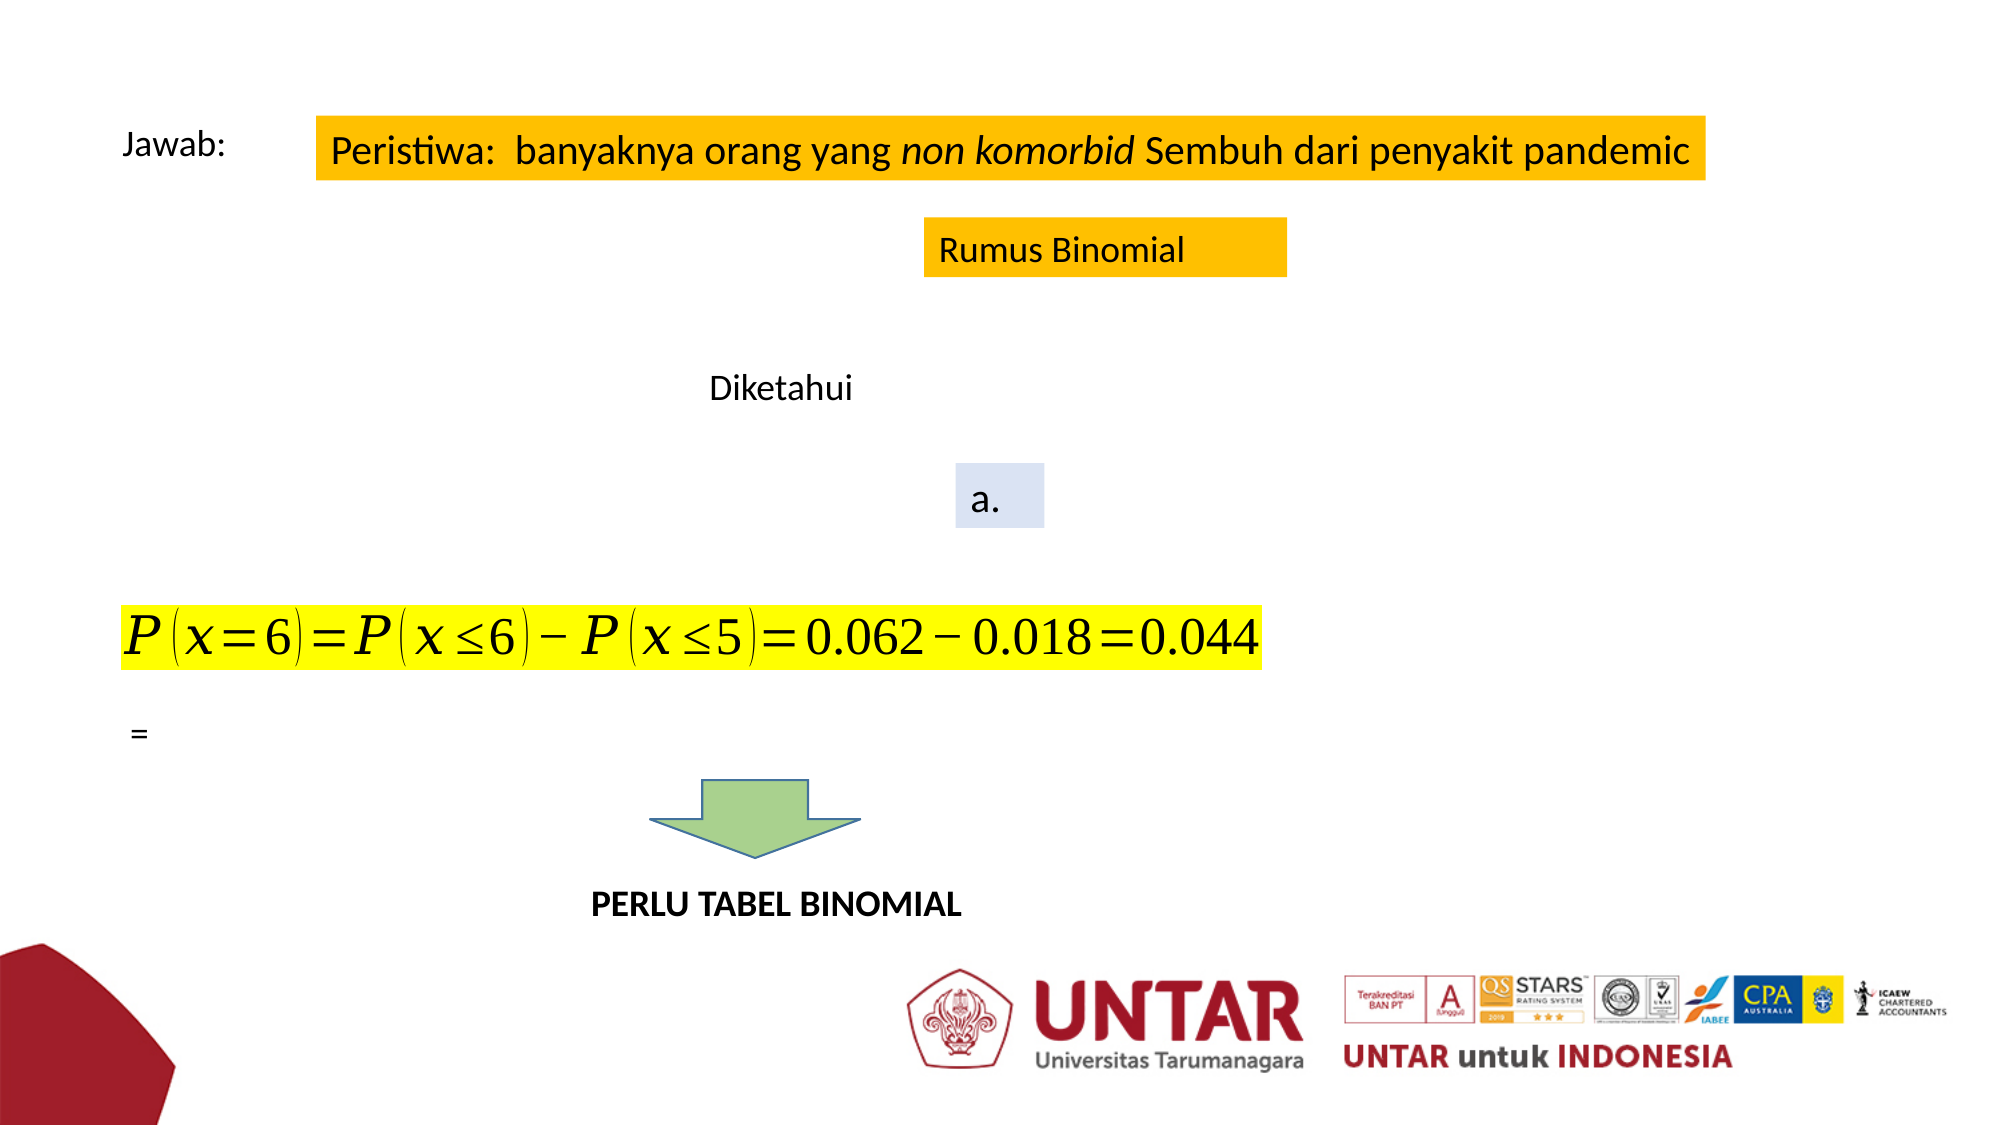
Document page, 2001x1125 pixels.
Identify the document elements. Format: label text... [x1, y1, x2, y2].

text_box Peristiwa: banyaknya orang yang non komorbid Sembuh dari penyakit pandemic [316, 115, 1706, 181]
text_box Jawab: [107, 112, 250, 172]
text_box [649, 779, 862, 860]
picture [0, 0, 2001, 1125]
text_box PERLU TABEL BINOMIAL [576, 871, 978, 931]
text_box Rumus Binomial [924, 217, 1288, 278]
